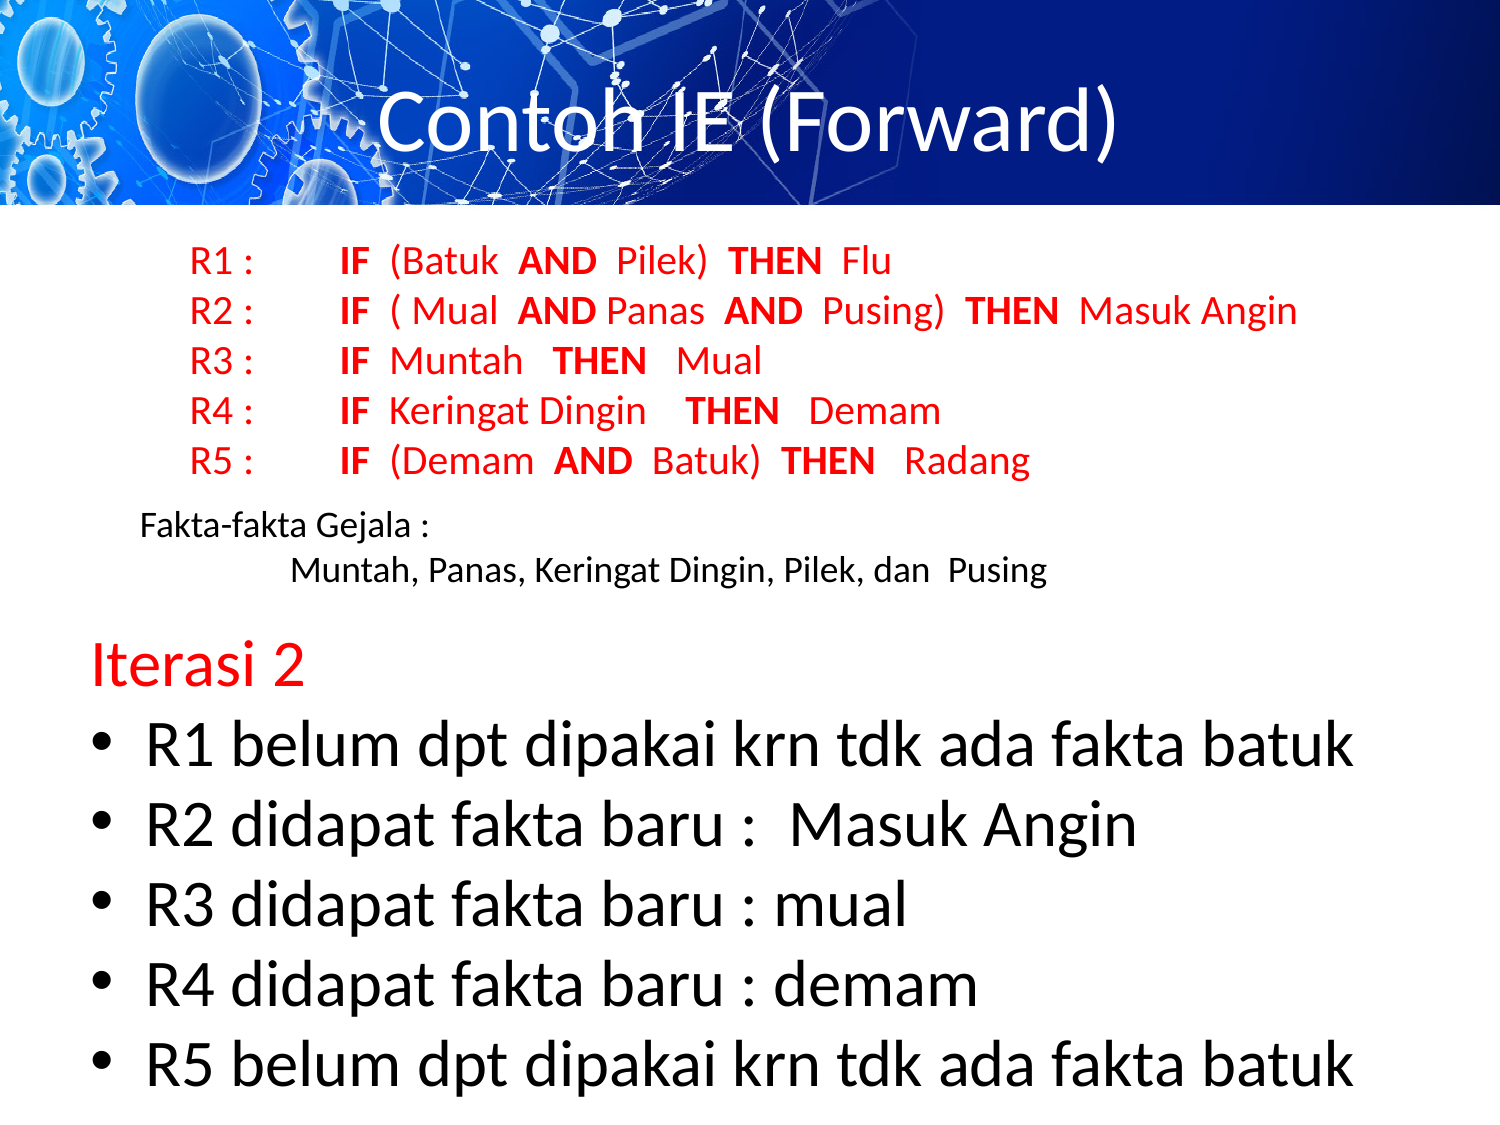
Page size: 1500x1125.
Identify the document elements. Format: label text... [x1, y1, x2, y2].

text_box Iterasi 2 R1 belum dpt dipakai krn tdk ada fakta batuk R2 didapat fakta baru : Masuk Angin R3 didapat fakta baru : mual R4 didapat fakta baru : demam R5 belum dpt dipakai krn tdk ada fakta batuk [74, 612, 1425, 1093]
picture [0, 0, 1500, 1125]
text_box R1 : IF (Batuk AND Pilek) THEN Flu R2 : IF ( Mual AND Panas AND Pusing) THEN Masuk Angin R3 : IF Muntah THEN Mual R4 : IF Keringat Dingin THEN Demam R5 : IF (Demam AND Batuk) THEN Radang [174, 224, 1388, 490]
text_box Contoh IE (Forward) [74, 45, 1425, 185]
text_box Fakta-fakta Gejala : Muntah, Panas, Keringat Dingin, Pilek, dan Pusing [125, 492, 1125, 598]
